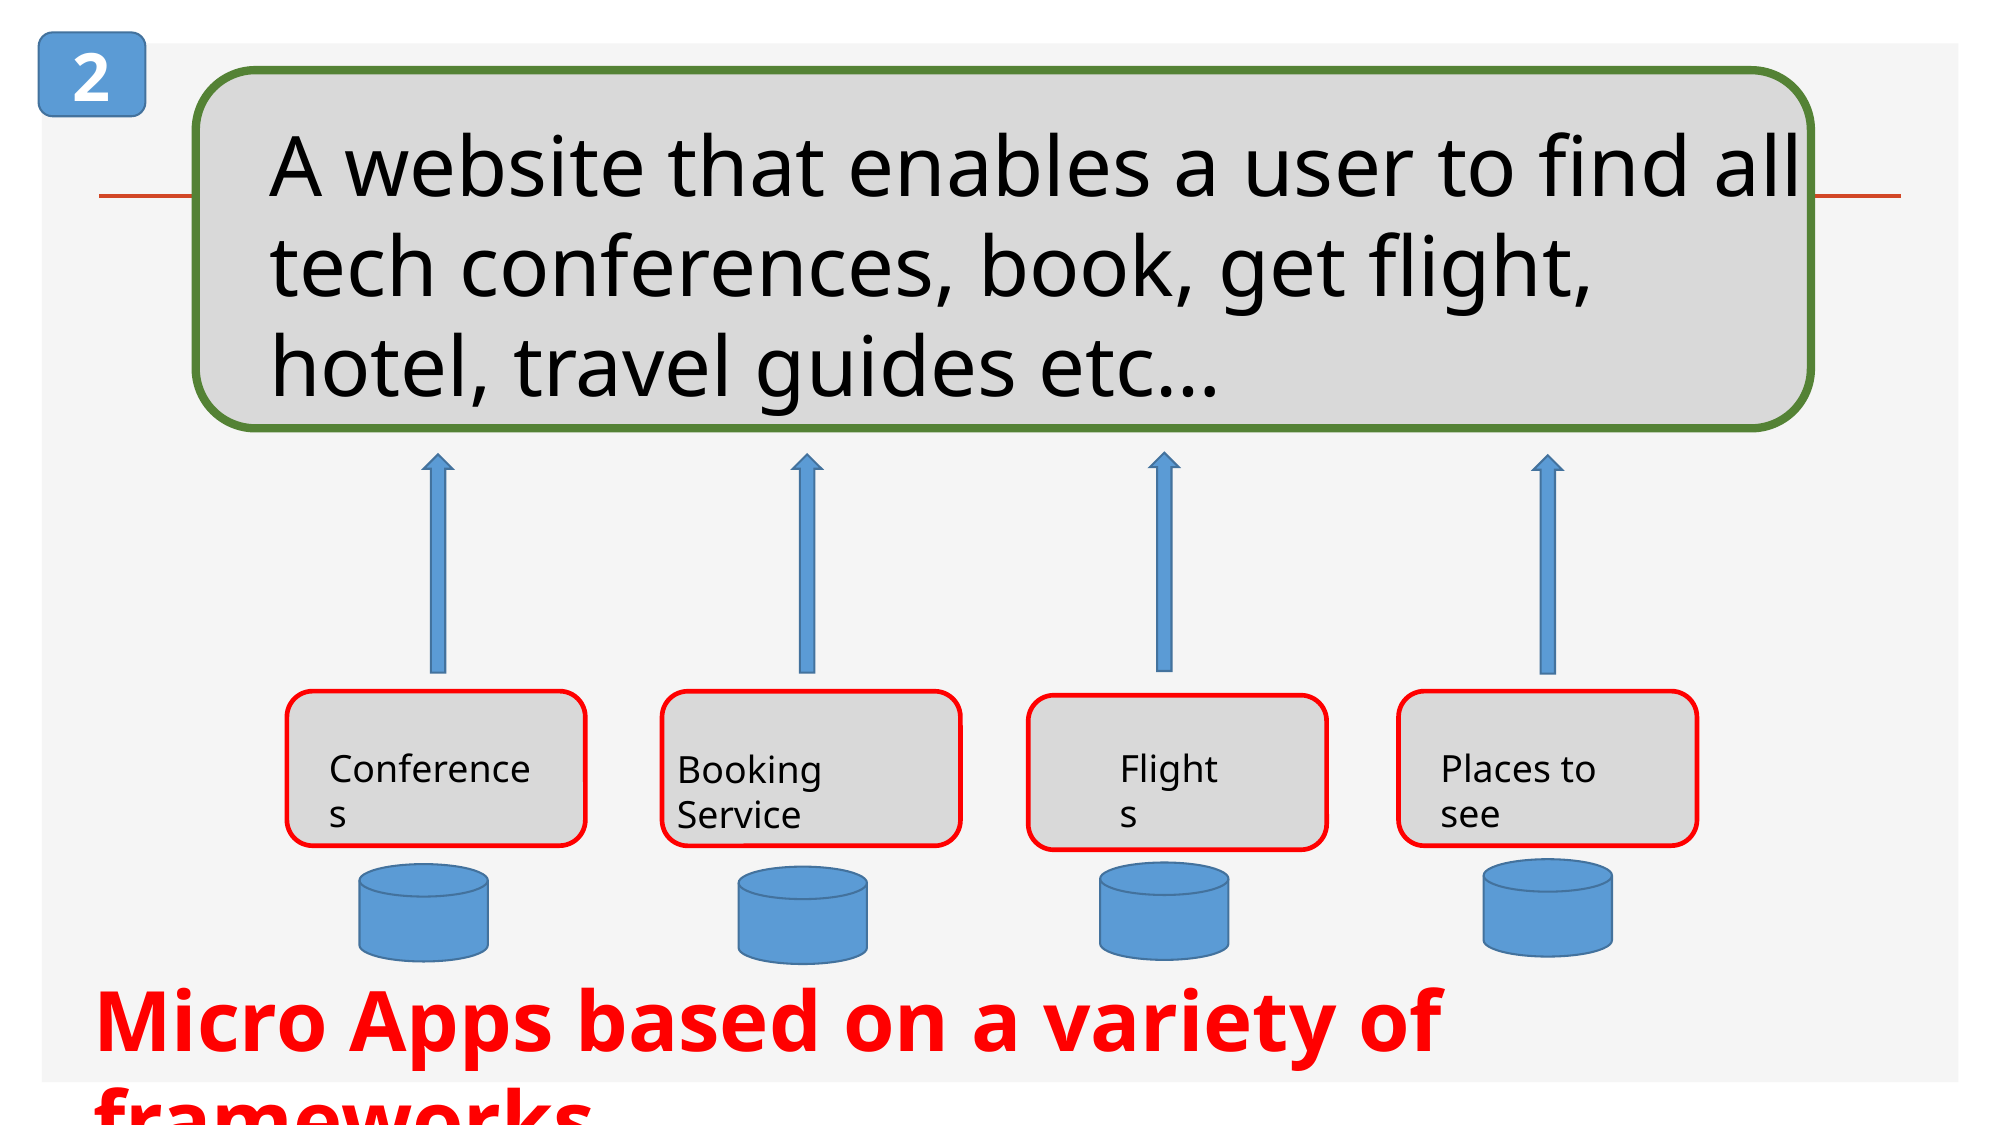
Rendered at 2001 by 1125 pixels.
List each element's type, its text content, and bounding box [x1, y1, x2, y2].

text_box [194, 69, 1808, 430]
text_box [660, 690, 962, 828]
text_box [1147, 451, 1182, 673]
text_box 2 [37, 31, 147, 118]
text_box [358, 863, 489, 963]
text_box [790, 452, 825, 674]
text_box Booking Service [662, 738, 961, 843]
text_box [673, 843, 949, 847]
text_box [1397, 690, 1699, 847]
text_box [1099, 861, 1230, 961]
text_box [1482, 858, 1614, 958]
text_box A website that enables a user to find all tech conferences, book, get flight, hotel, travel guides etc… [254, 106, 1846, 421]
text_box [421, 452, 456, 674]
text_box Micro Apps based on a variety of frameworks [78, 960, 1920, 1125]
text_box [285, 690, 587, 847]
text_box Conferences [314, 738, 559, 843]
text_box Places to see [1425, 738, 1670, 843]
text_box Flights [1104, 738, 1251, 843]
text_box [737, 865, 868, 966]
text_box [1027, 694, 1328, 851]
text_box [1530, 453, 1565, 675]
